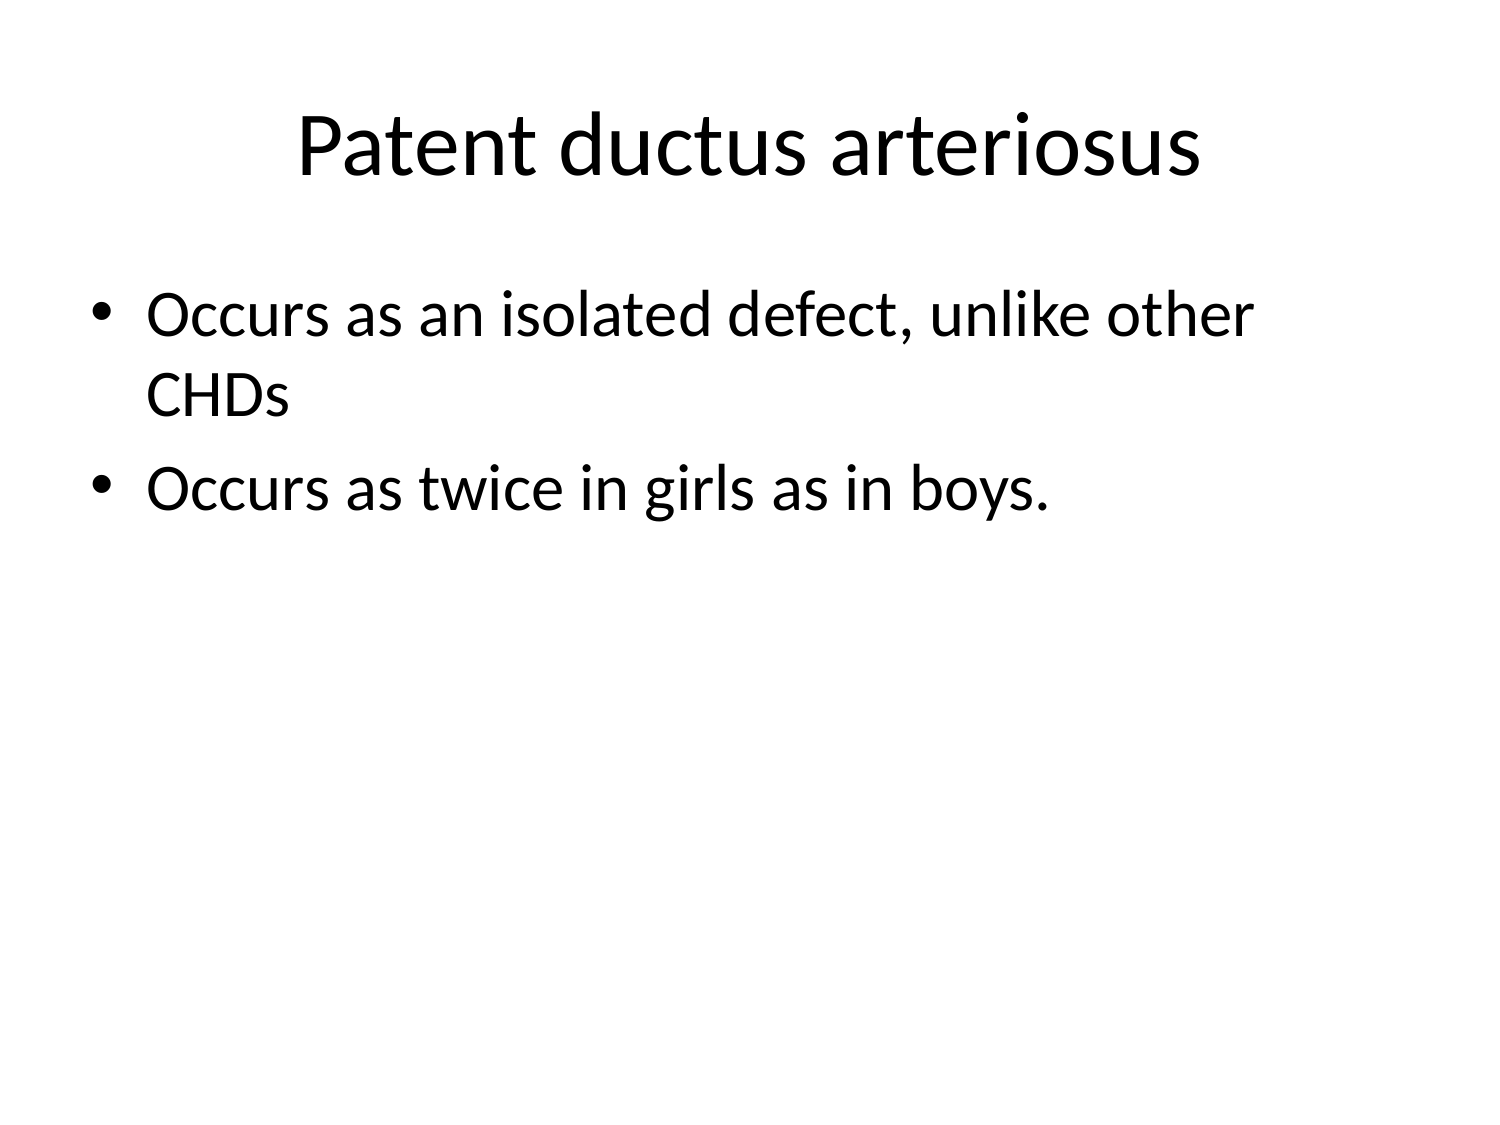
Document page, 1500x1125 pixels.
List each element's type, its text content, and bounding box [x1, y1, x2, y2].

title Patent ductus arteriosus [75, 45, 1425, 233]
list Occurs as an isolated defect, unlike other CHDs Occurs as twice in girls as in boys. [75, 262, 1425, 1005]
